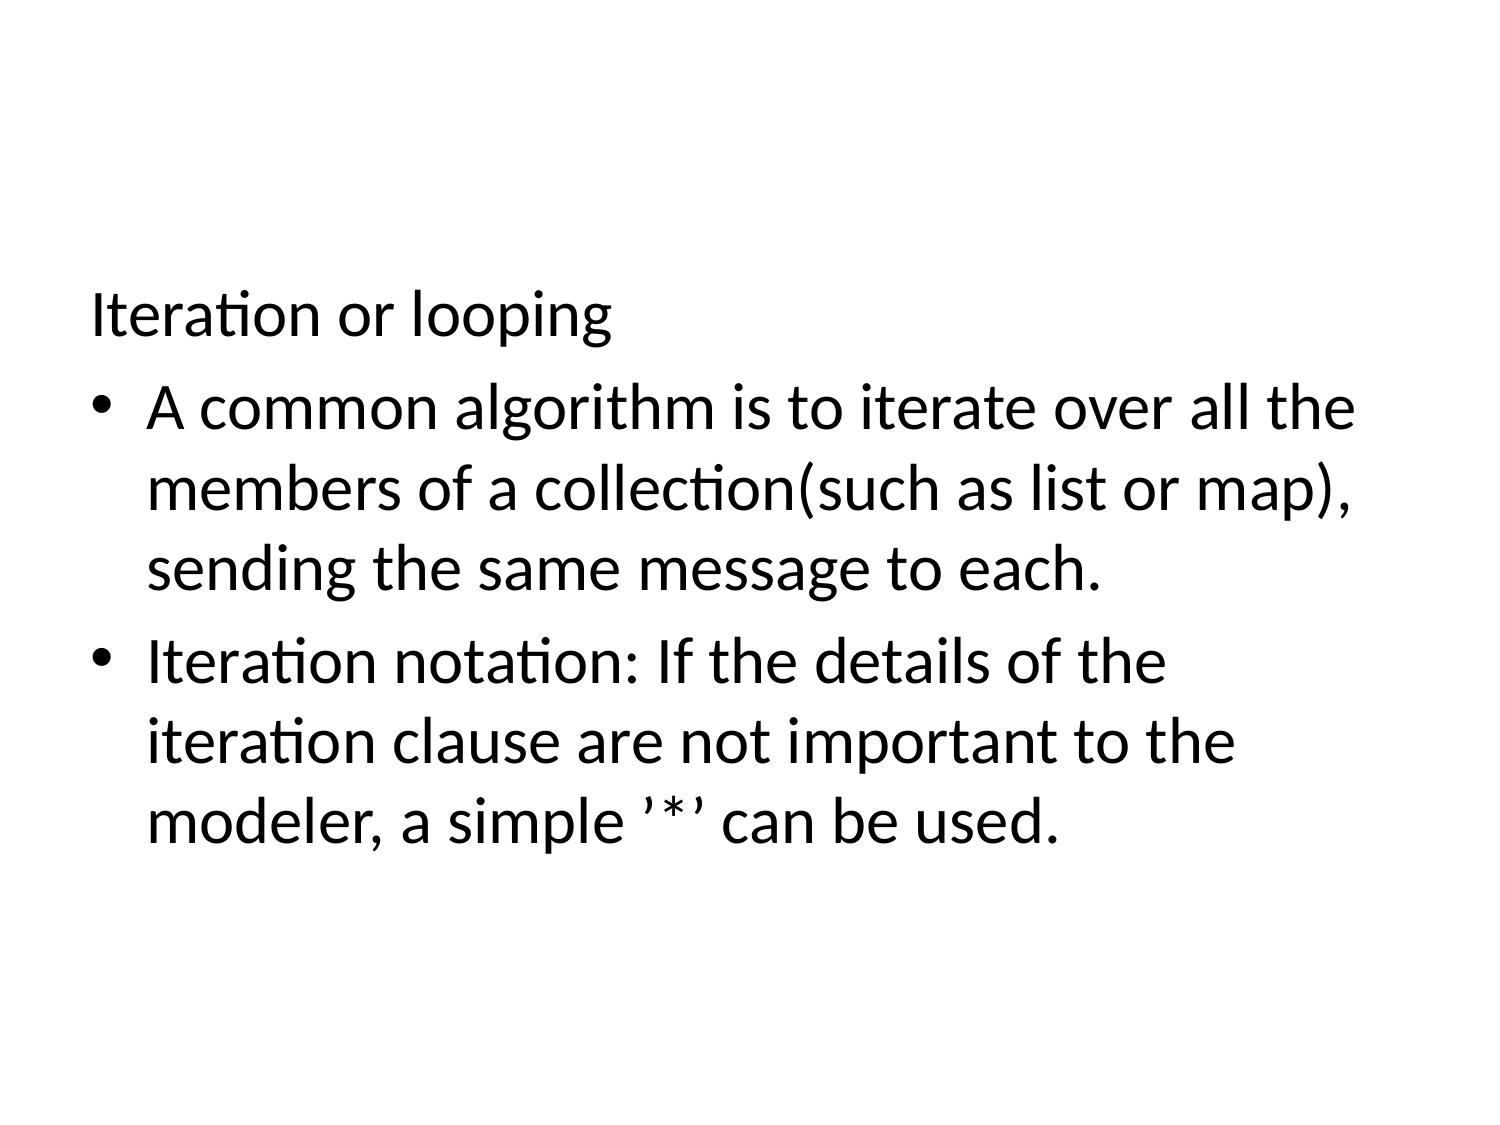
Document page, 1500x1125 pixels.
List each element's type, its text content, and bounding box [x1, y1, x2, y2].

list Iteration or looping A common algorithm is to iterate over all the members of a collection(such as list or map), sending the same message to each. Iteration notation: If the details of the iteration clause are not important to the modeler, a simple ’*’ can be used. [75, 262, 1425, 1005]
